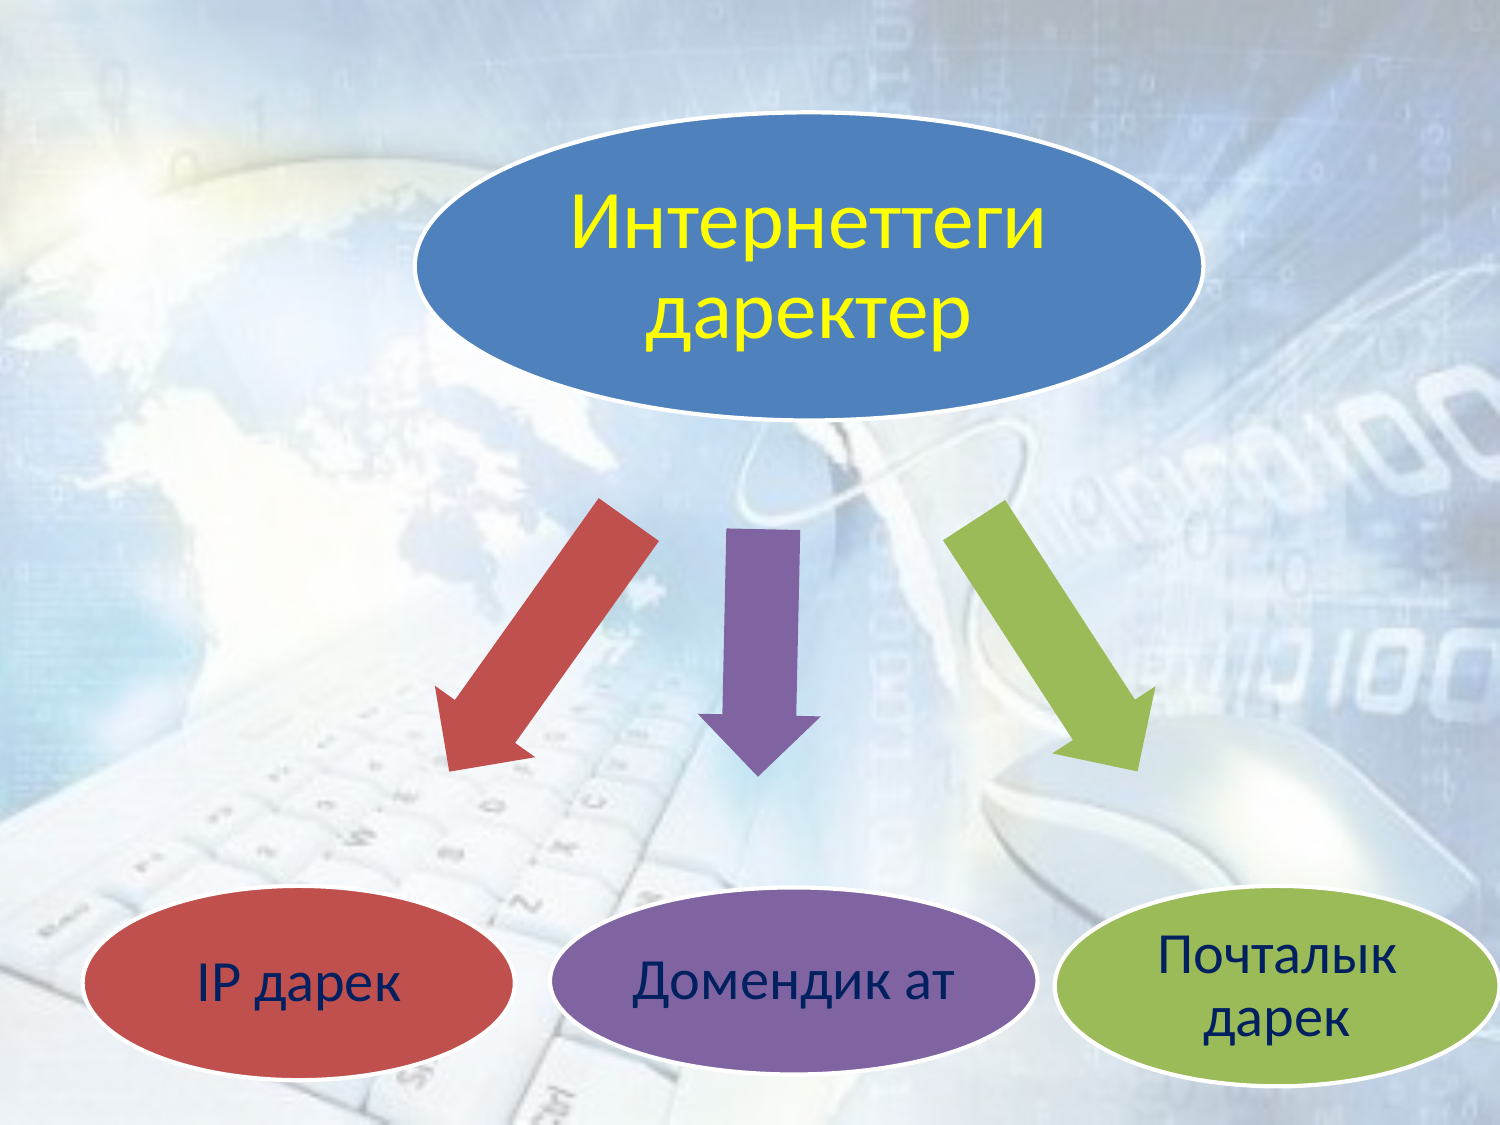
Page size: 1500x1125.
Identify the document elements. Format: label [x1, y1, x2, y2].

text_box [0, 0, 1500, 1125]
